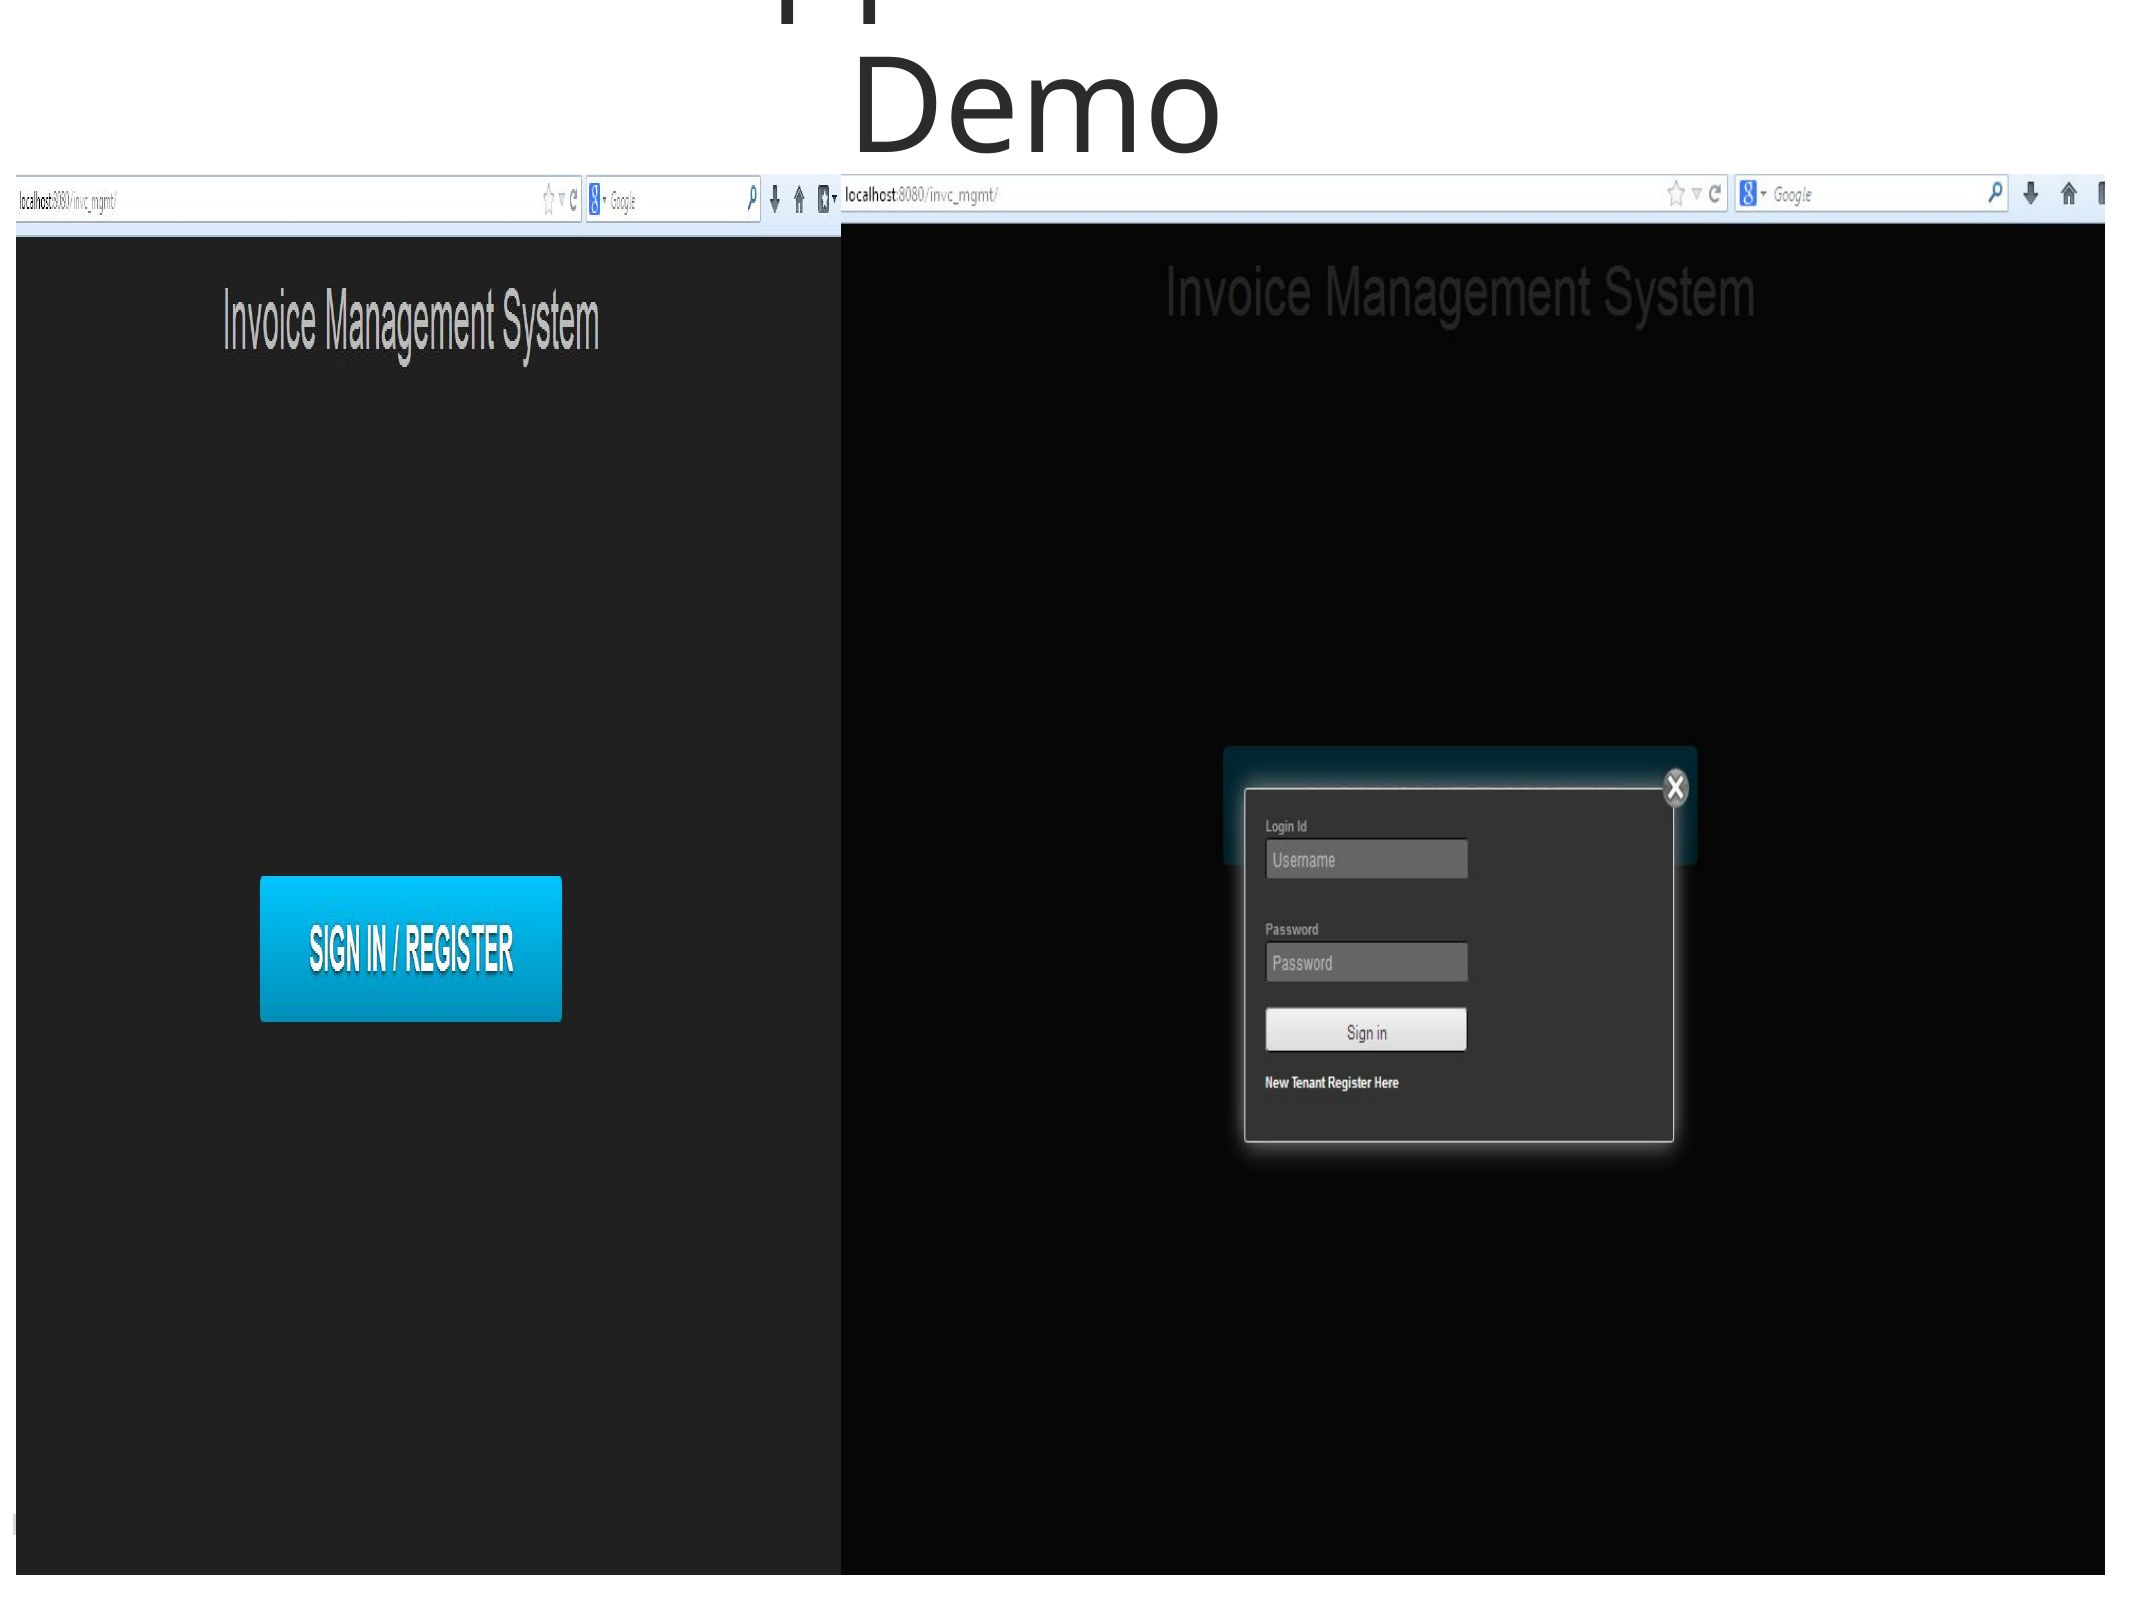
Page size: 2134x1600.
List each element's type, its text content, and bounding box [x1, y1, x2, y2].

picture [16, 174, 2105, 1576]
title Application Demo [501, 37, 1572, 173]
